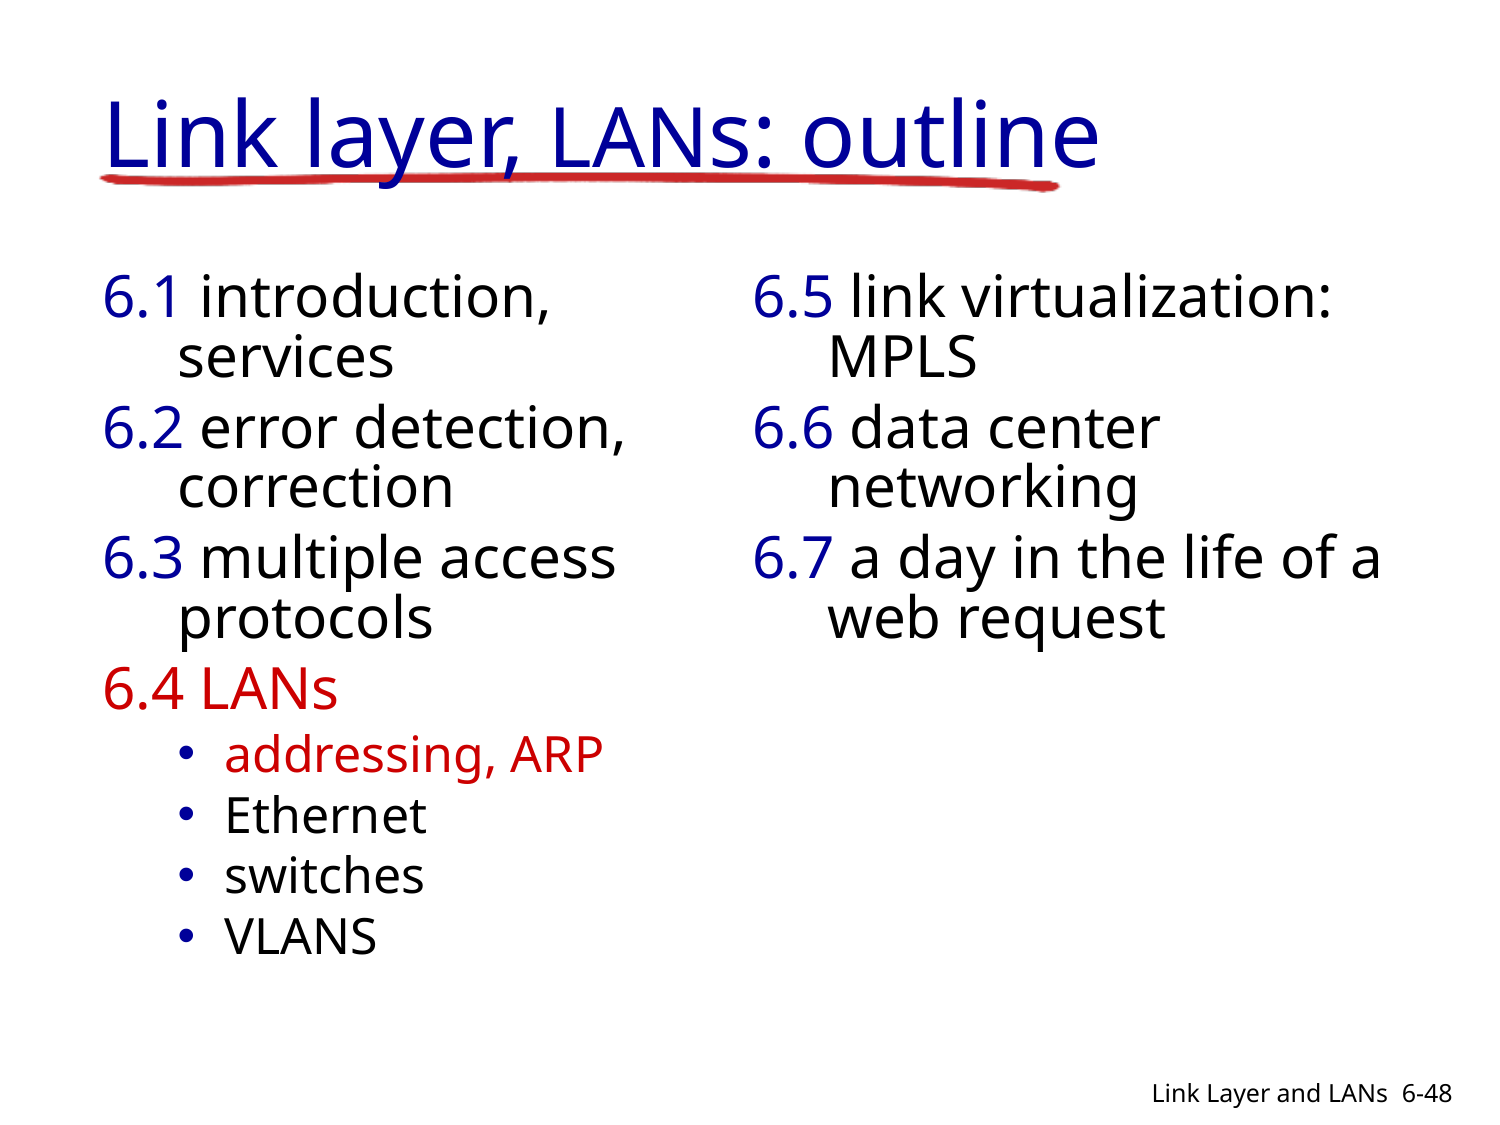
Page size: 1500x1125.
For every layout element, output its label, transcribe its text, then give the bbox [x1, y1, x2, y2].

footer Link Layer and LANs [1045, 1069, 1404, 1110]
list 6.5 link virtualization: MPLS 6.6 data center networking 6.7 a day in the life of a web request [737, 262, 1403, 1025]
slide_number 6-48 [1387, 1069, 1478, 1115]
picture [94, 168, 1071, 198]
title Link layer, LANs: outline [87, 37, 1363, 225]
list 6.1 introduction, services 6.2 error detection, correction 6.3 multiple access protocols 6.4 LANs addressing, ARP Ethernet switches VLANS [87, 262, 731, 1025]
